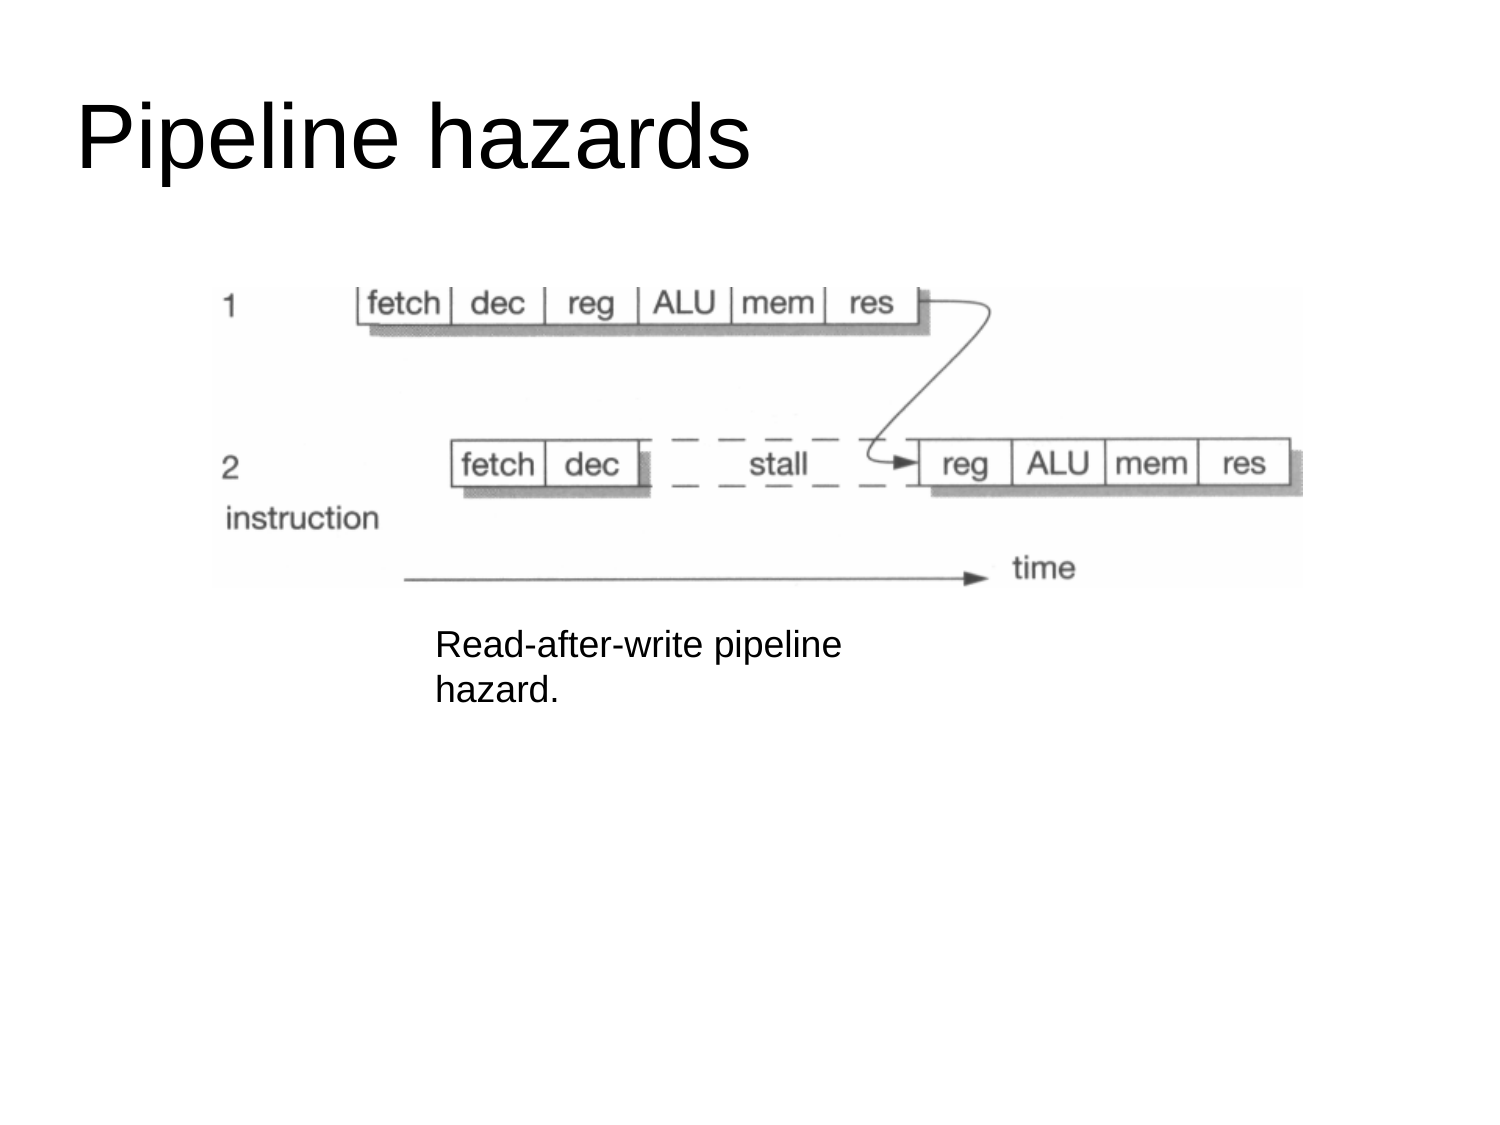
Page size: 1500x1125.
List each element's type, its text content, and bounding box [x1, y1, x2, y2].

picture [212, 287, 1304, 588]
text_box Pipeline hazards [74, 44, 1425, 233]
text_box Read-after-write pipeline hazard. [420, 612, 993, 673]
